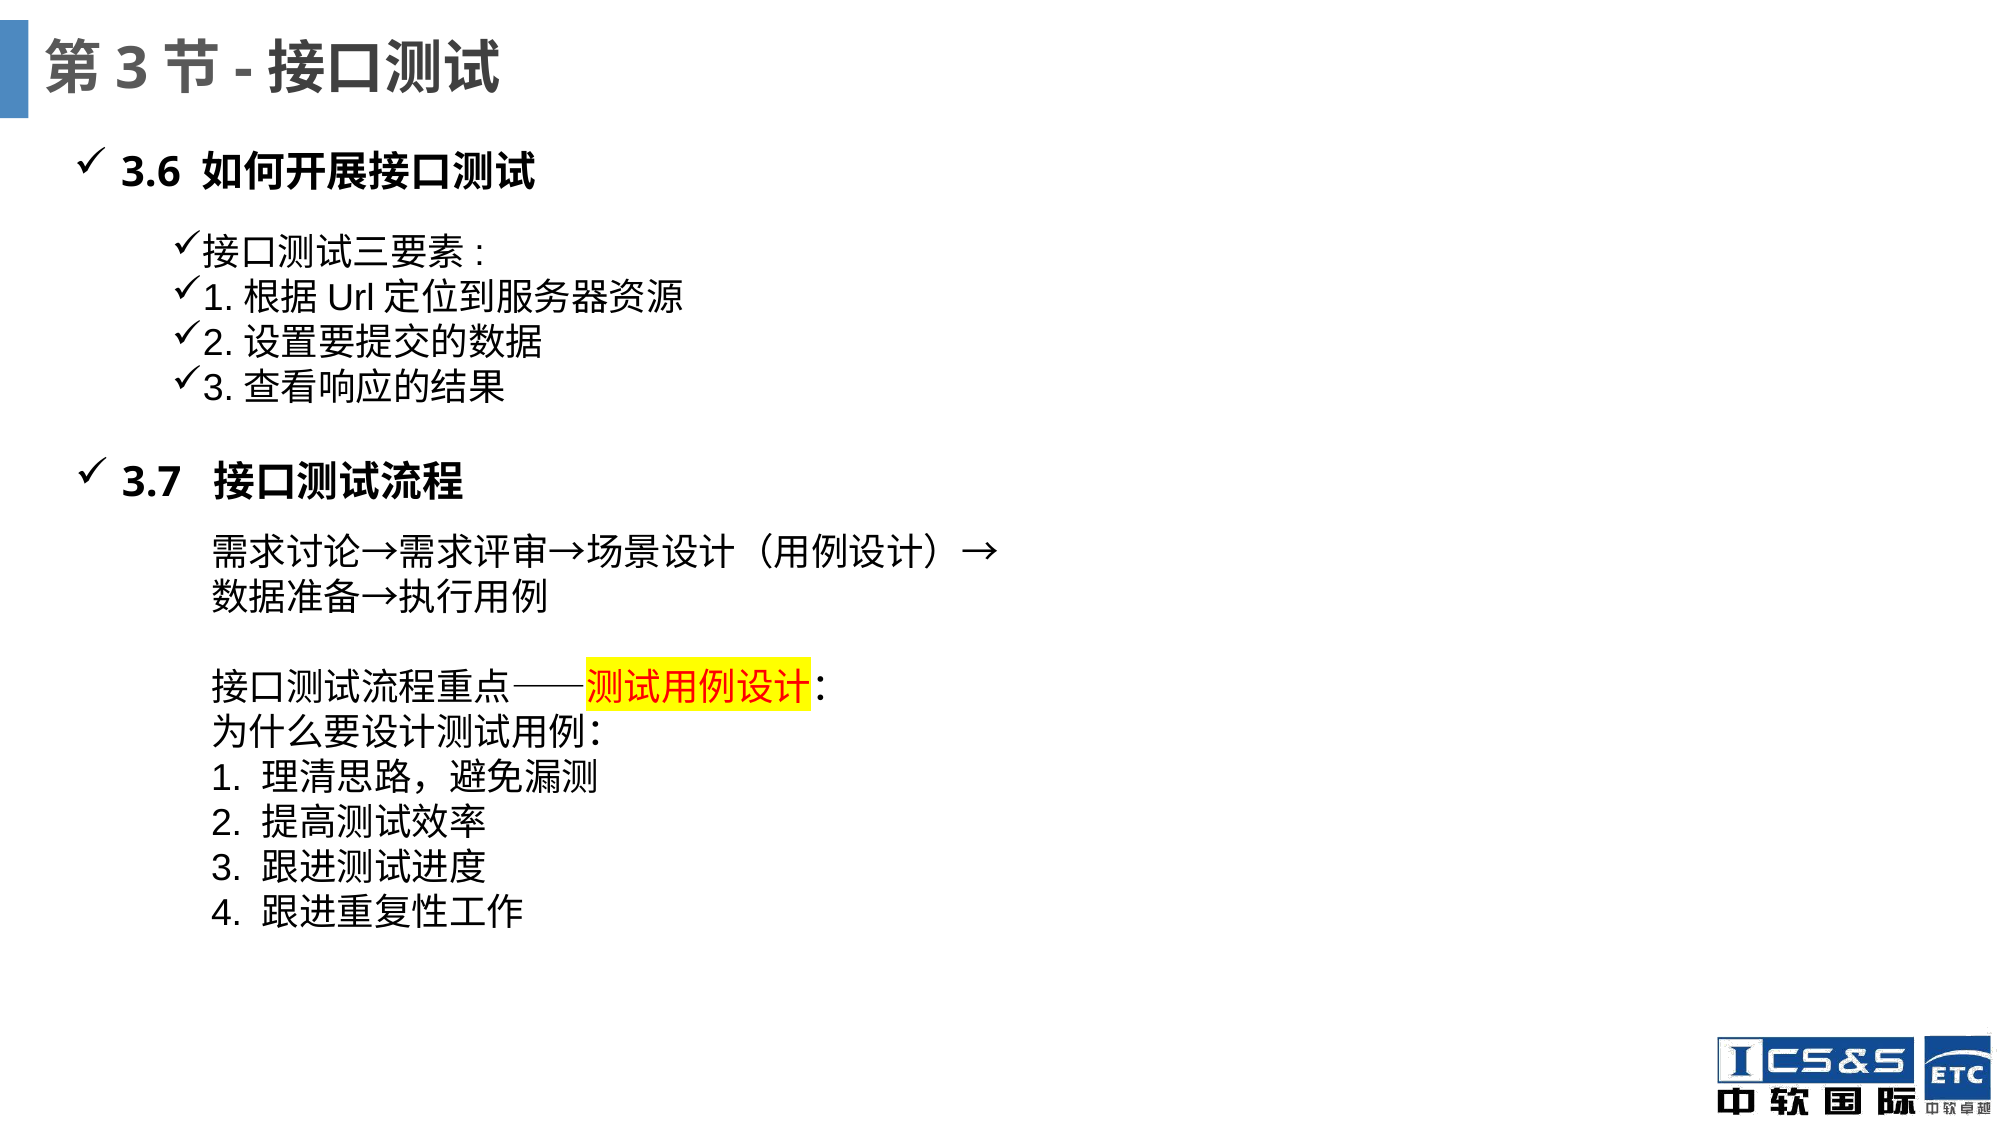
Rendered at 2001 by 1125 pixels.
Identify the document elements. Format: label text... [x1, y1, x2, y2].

text_box 需求讨论→需求评审→场景设计（用例设计）→数据准备→执行用例 接口测试流程重点——测试用例设计： 为什么要设计测试用例： 1. 理清思路，避免漏测 2. 提高测试效率 3. 跟进测试进度 4. 跟进重复性工作 [196, 520, 1030, 986]
text_box 接口测试三要素: 1.根据Url定位到服务器资源 2.设置要提交的数据 3.查看响应的结果 [157, 220, 1941, 416]
text_box 3.6 如何开展接口测试 [59, 137, 551, 202]
text_box 3.7 接口测试流程 [60, 446, 479, 512]
picture [1706, 1026, 2000, 1125]
title 第3节-接口测试 [28, 20, 1927, 119]
